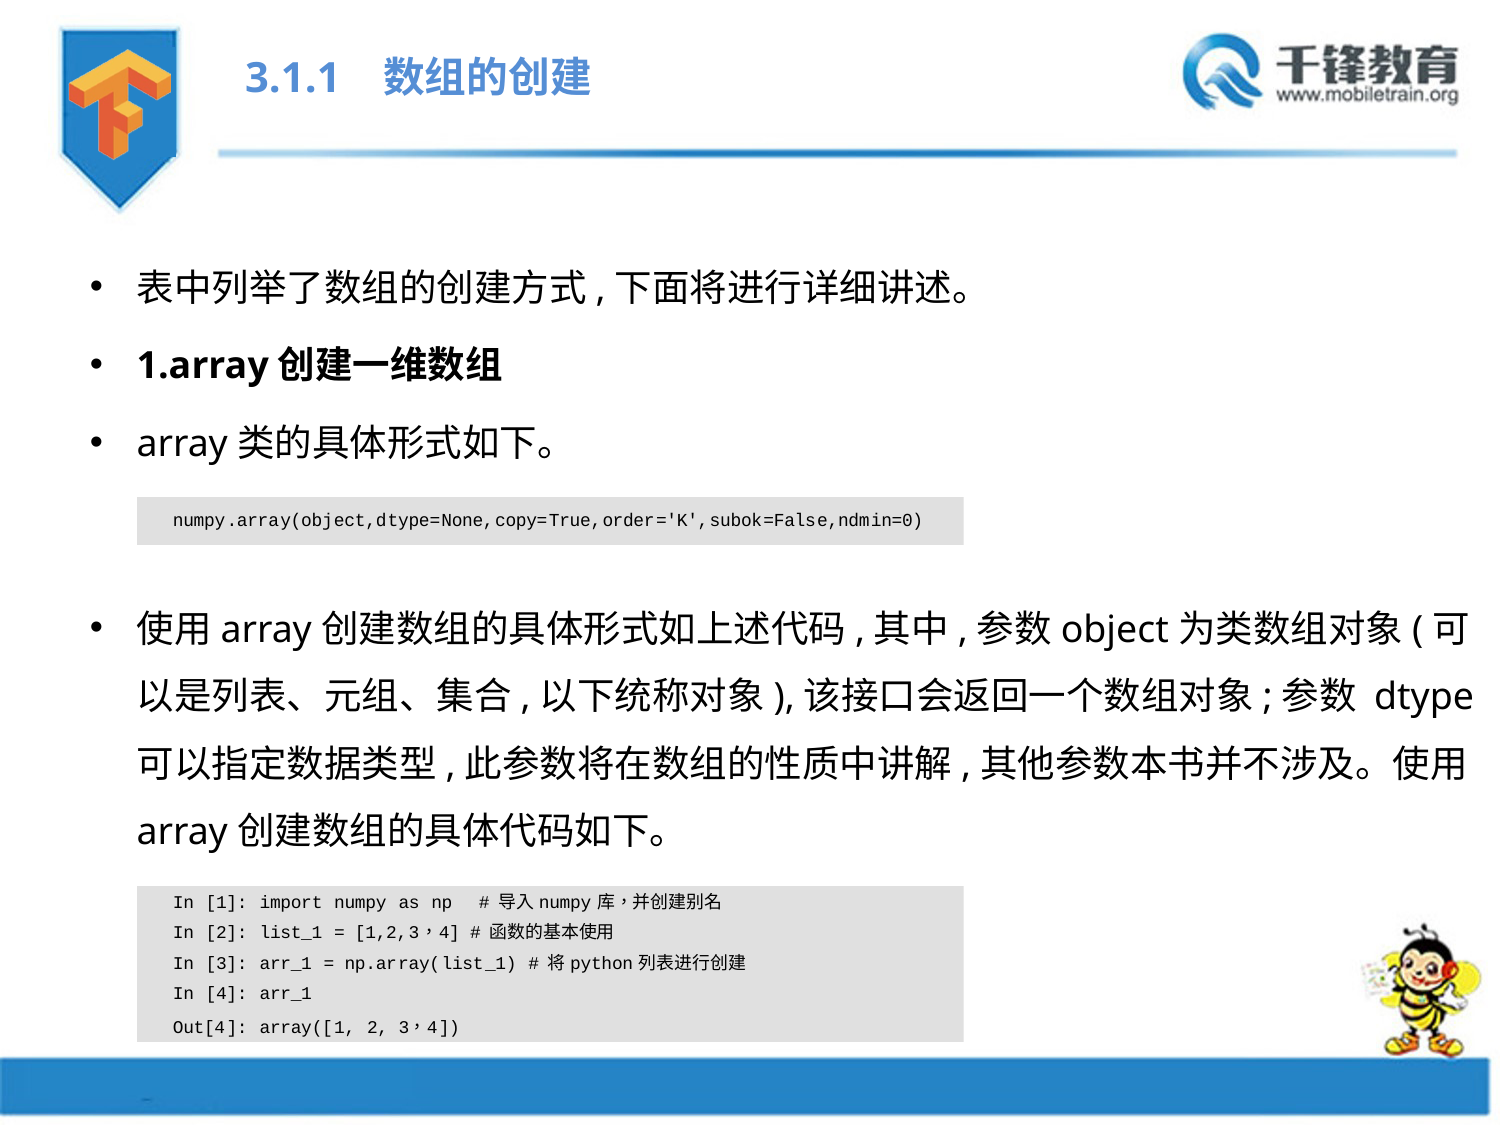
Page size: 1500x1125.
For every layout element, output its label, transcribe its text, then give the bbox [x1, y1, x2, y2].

text_box 表中列举了数组的创建方式,下面将进行详细讲述。 1.array创建一维数组 array类的具体形式如下。 [0, 233, 1496, 472]
text_box 使用array创建数组的具体形式如上述代码,其中,参数object为类数组对象(可以是列表、元组、集合,以下统称对象),该接口会返回一个数组对象;参数 dtype可以指定数据类型,此参数将在数组的性质中讲解,其他参数本书并不涉及。使用array创建数组的具体代码如下。 [0, 574, 1496, 860]
text_box 3.1.1 数组的创建 [230, 29, 1069, 122]
picture [0, 0, 1500, 1125]
